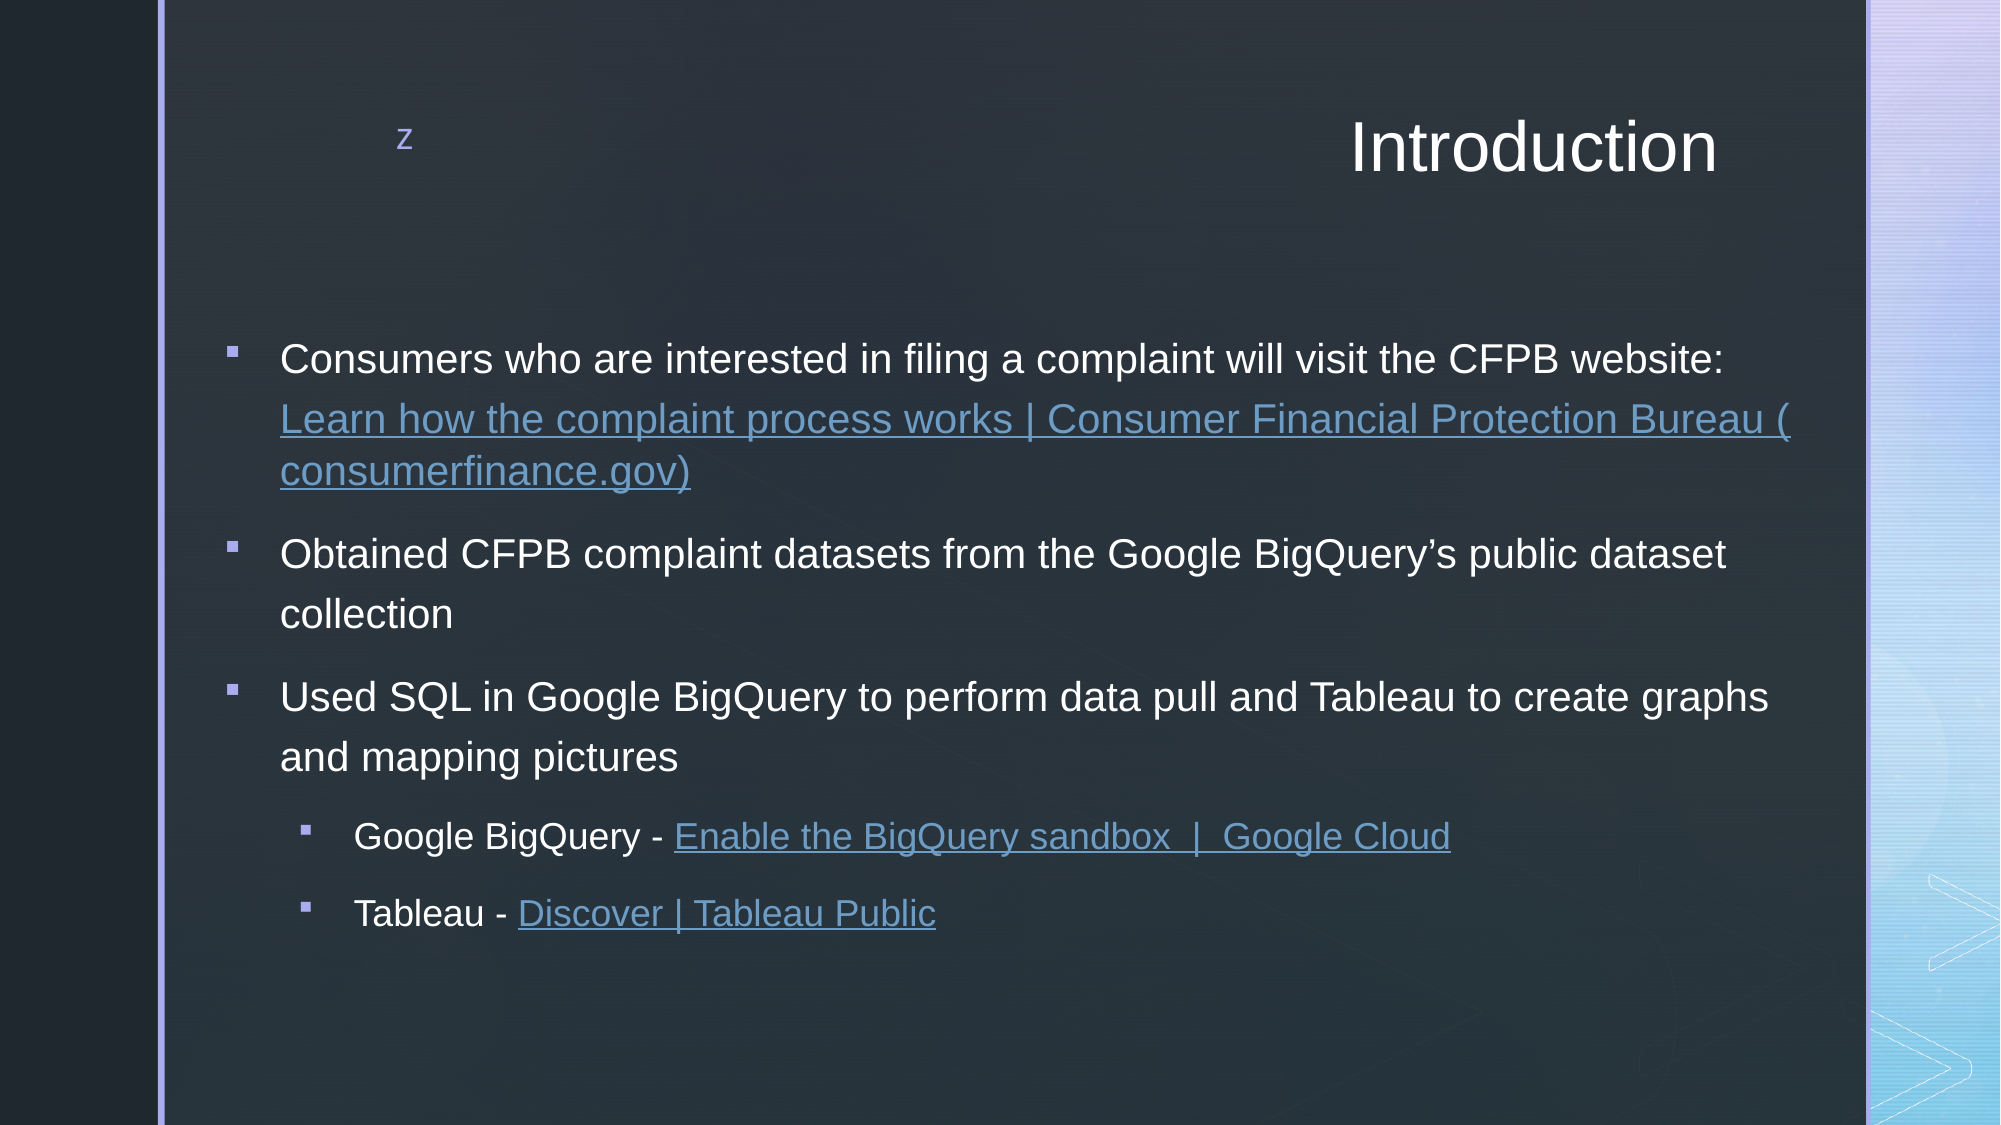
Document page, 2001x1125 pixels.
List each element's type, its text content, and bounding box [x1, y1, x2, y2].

list Consumers who are interested in filing a complaint will visit the CFPB website: Learn how the complaint process works | Consumer Financial Protection Bureau (consumerfinance.gov) Obtained CFPB complaint datasets from the Google BigQuery’s public dataset collection Used SQL in Google BigQuery to perform data pull and Tableau to create graphs and mapping pictures Google BigQuery - Enable the BigQuery sandbox | Google Cloud Tableau - Discover | Tableau Public [208, 245, 1815, 959]
title Introduction [428, 102, 1734, 195]
picture [1871, 0, 2001, 1125]
